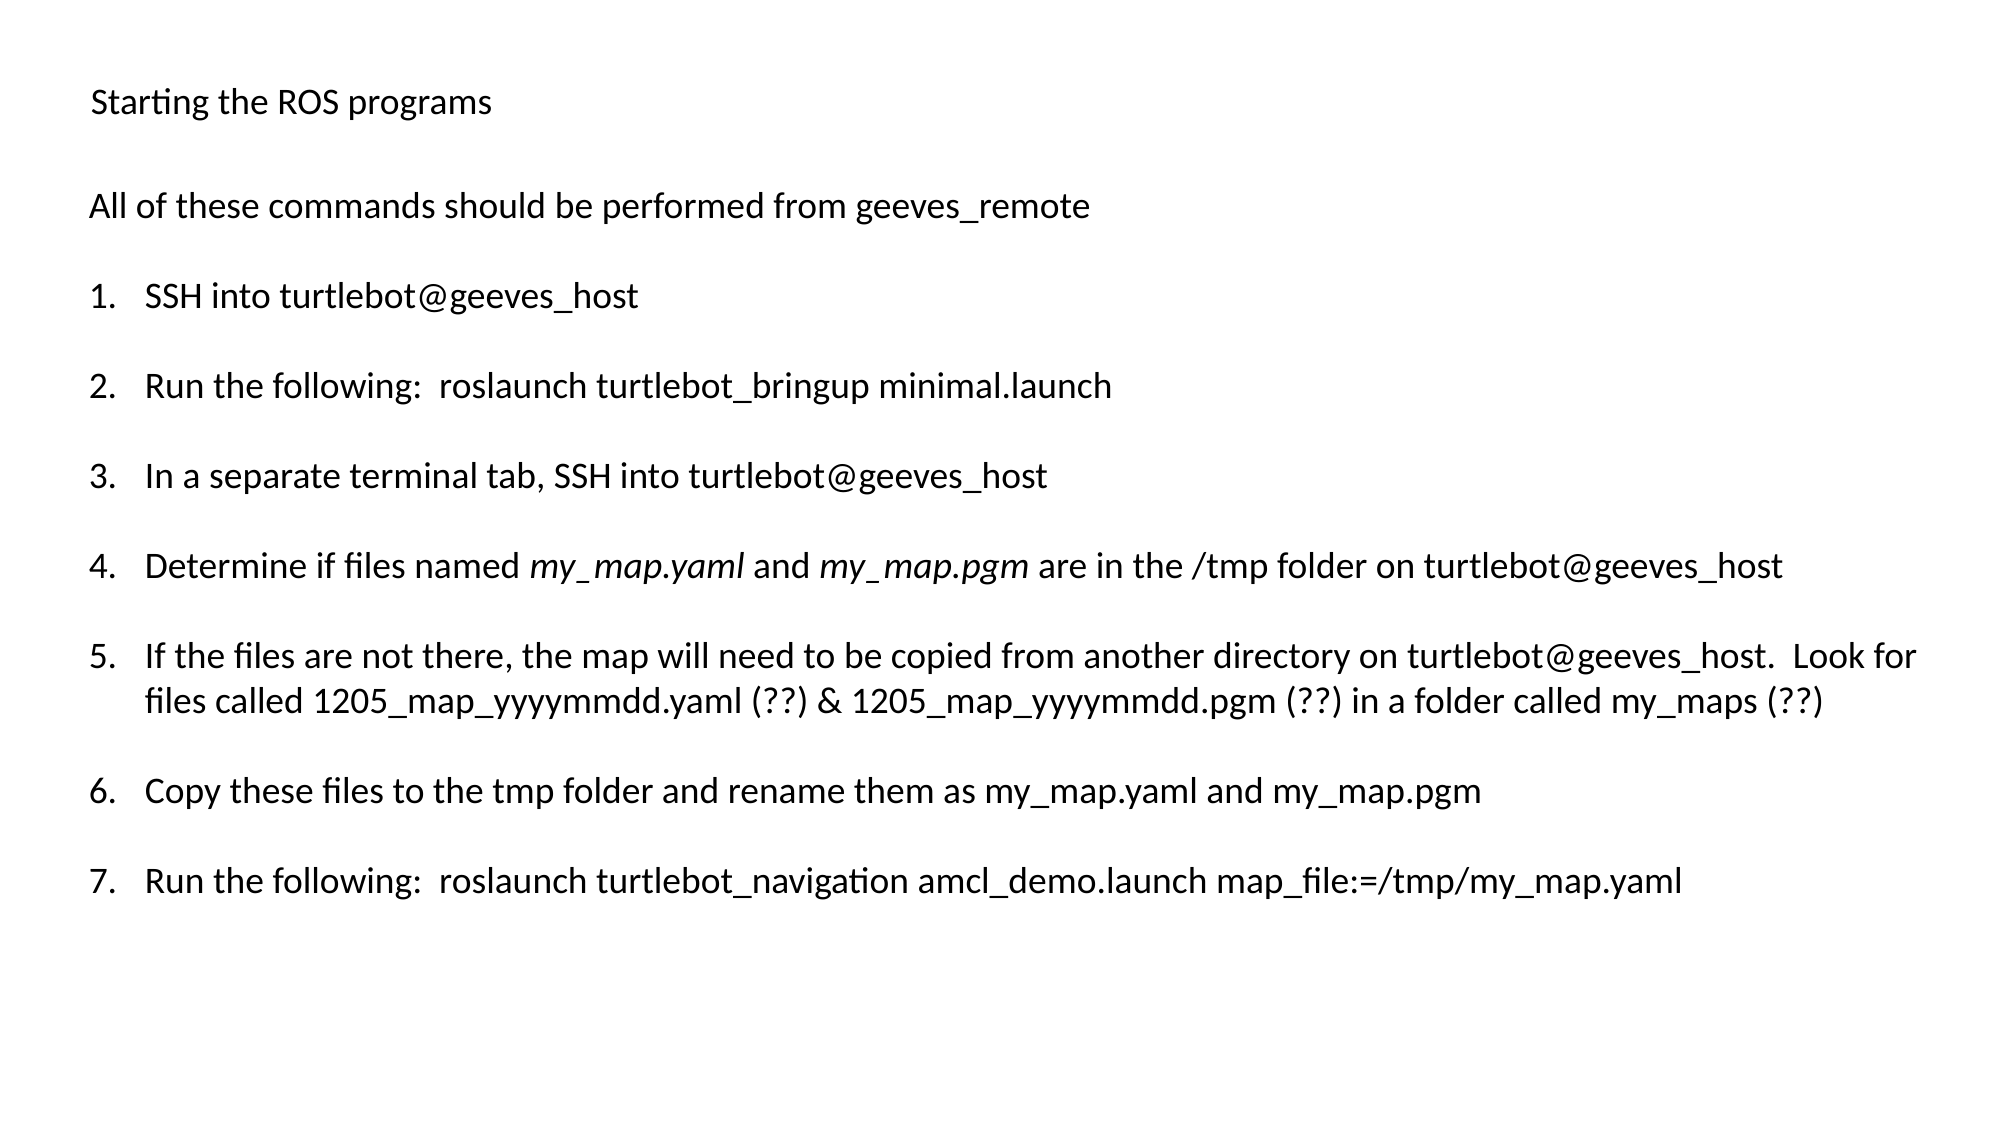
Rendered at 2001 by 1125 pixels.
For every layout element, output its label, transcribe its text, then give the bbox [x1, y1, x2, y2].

text_box All of these commands should be performed from geeves_remote SSH into turtlebot@geeves_host Run the following: roslaunch turtlebot_bringup minimal.launch In a separate terminal tab, SSH into turtlebot@geeves_host Determine if files named my_map.yaml and my_map.pgm are in the /tmp folder on turtlebot@geeves_host If the files are not there, the map will need to be copied from another directory on turtlebot@geeves_host. Look for files called 1205_map_yyyymmdd.yaml (??) & 1205_map_yyyymmdd.pgm (??) in a folder called my_maps (??) Copy these files to the tmp folder and rename them as my_map.yaml and my_map.pgm Run the following: roslaunch turtlebot_navigation amcl_demo.launch map_file:=/tmp/my_map.yaml [73, 174, 1968, 954]
text_box Starting the ROS programs [76, 69, 508, 130]
